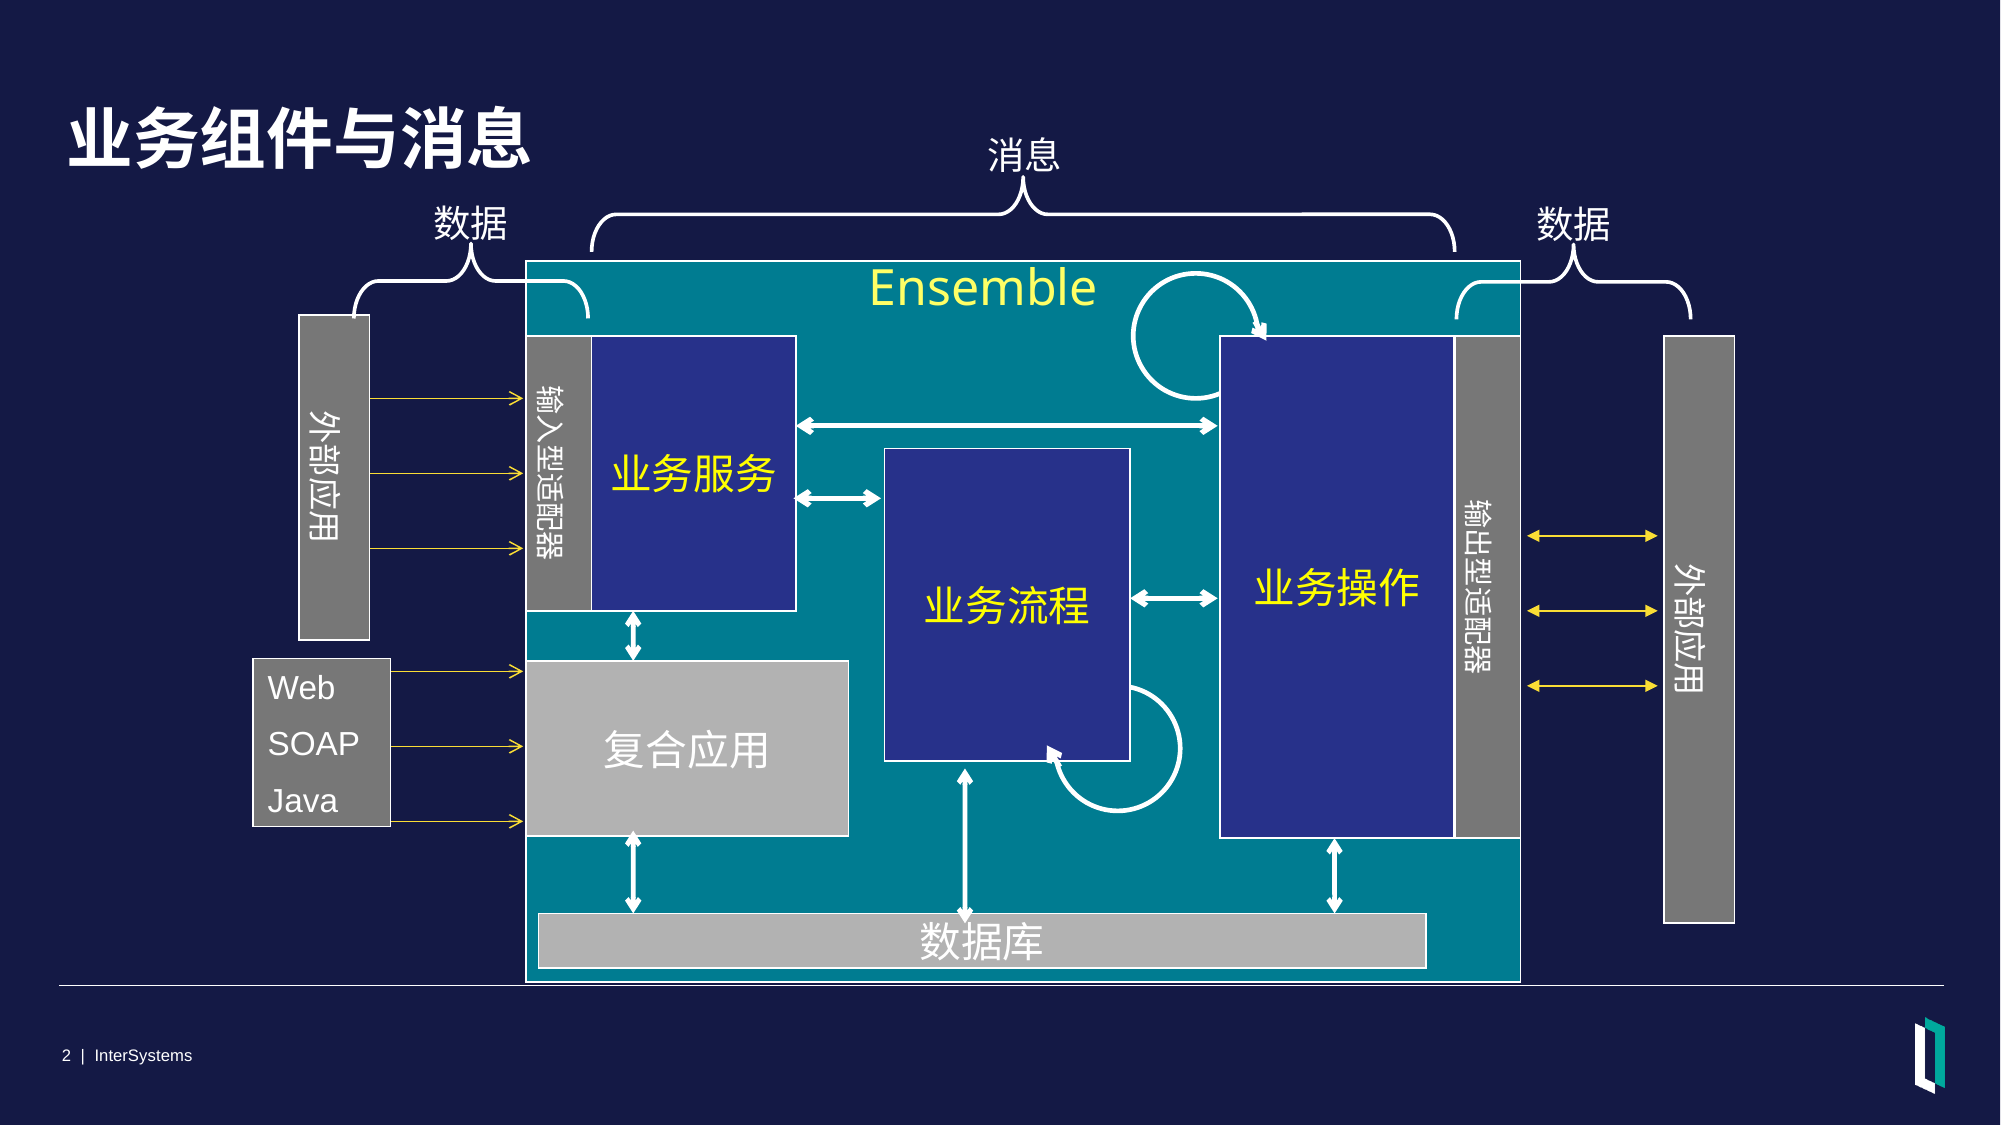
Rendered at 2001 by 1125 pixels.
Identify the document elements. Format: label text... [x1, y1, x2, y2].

text_box Ensemble [808, 260, 1159, 324]
text_box [1131, 591, 1218, 606]
text_box 输出型适配器 [1454, 335, 1521, 839]
title 业务组件与消息 [58, 37, 1945, 179]
text_box 业务服务 [592, 335, 796, 611]
picture [1915, 1017, 1945, 1094]
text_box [353, 196, 589, 319]
text_box 数据库 [538, 913, 1426, 969]
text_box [365, 398, 524, 562]
text_box [1133, 273, 1259, 399]
text_box [1057, 687, 1181, 811]
text_box 业务操作 [1220, 335, 1454, 839]
text_box [1327, 839, 1342, 914]
text_box [957, 768, 973, 924]
text_box 输入型适配器 [526, 335, 592, 611]
text_box Web SOAP Java [252, 658, 391, 827]
text_box [526, 260, 1334, 913]
text_box 外部应用 [298, 314, 370, 640]
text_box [1526, 535, 1658, 699]
text_box 外部应用 [1663, 335, 1735, 924]
text_box [1252, 321, 1267, 341]
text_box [365, 671, 524, 835]
text_box [526, 836, 1521, 983]
text_box 业务流程 [884, 448, 1131, 761]
text_box [625, 610, 641, 661]
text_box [591, 128, 1455, 253]
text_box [1456, 197, 1691, 320]
text_box [795, 418, 1218, 434]
text_box [1159, 260, 1521, 335]
text_box 复合应用 [526, 660, 849, 836]
text_box [793, 491, 881, 506]
text_box [1046, 745, 1061, 767]
